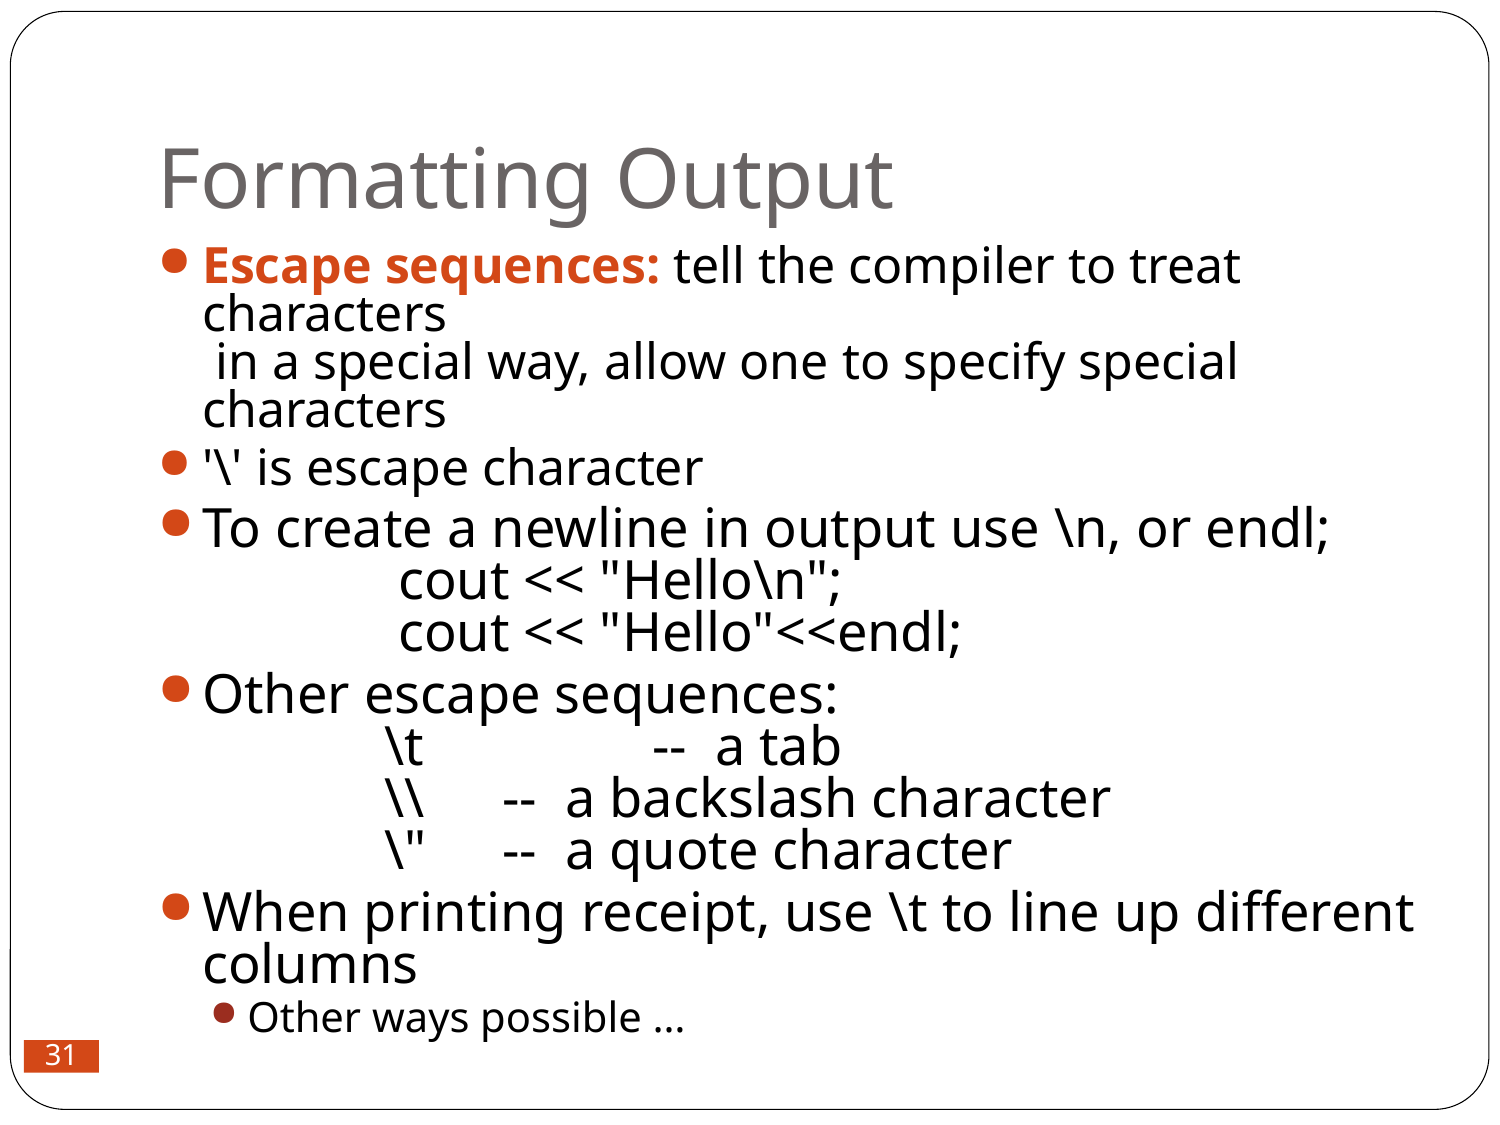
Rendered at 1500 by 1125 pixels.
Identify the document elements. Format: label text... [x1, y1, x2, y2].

slide_number 31 [23, 1039, 100, 1074]
title Formatting Output [149, 44, 1426, 234]
list Escape sequences: tell the compiler to treat characters in a special way, allow one to specify special characters '\' is escape character To create a newline in output use \n, or endl; cout << "Hello\n"; cout << "Hello"<<endl; Other escape sequences: \t -- a tab \\ -- a backslash character \" -- a quote character When printing receipt, use \t to line up different columns Other ways possible … [149, 236, 1426, 988]
